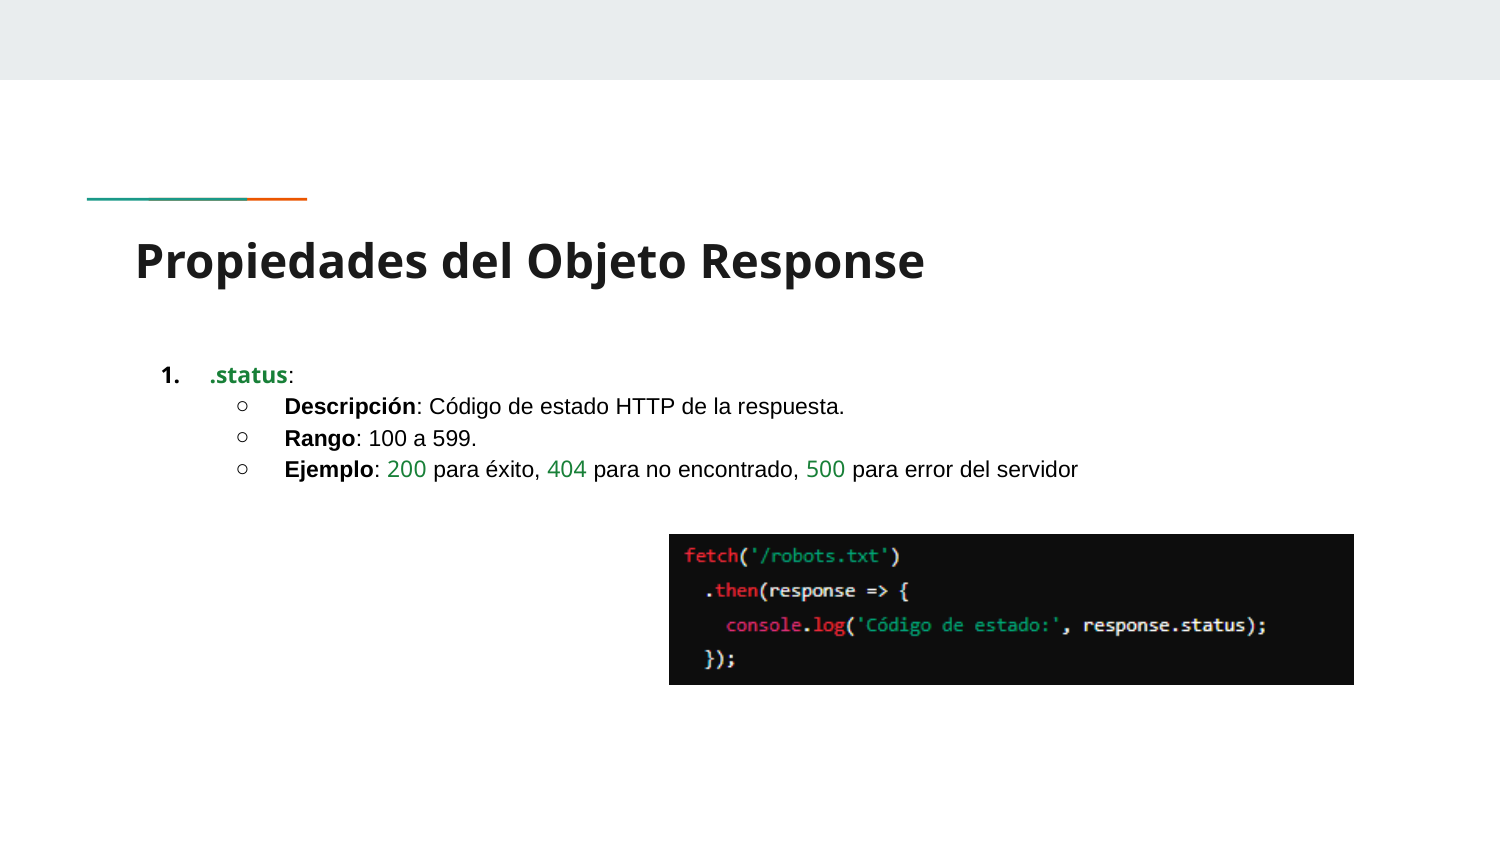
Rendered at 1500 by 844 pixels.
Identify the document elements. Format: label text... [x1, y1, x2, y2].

title Propiedades del Objeto Response [119, 216, 1381, 305]
list .status: Descripción: Código de estado HTTP de la respuesta. Rango: 100 a 599. Ejemplo: 200 para éxito, 404 para no encontrado, 500 para error del servidor [119, 341, 1381, 712]
picture [668, 534, 1354, 685]
